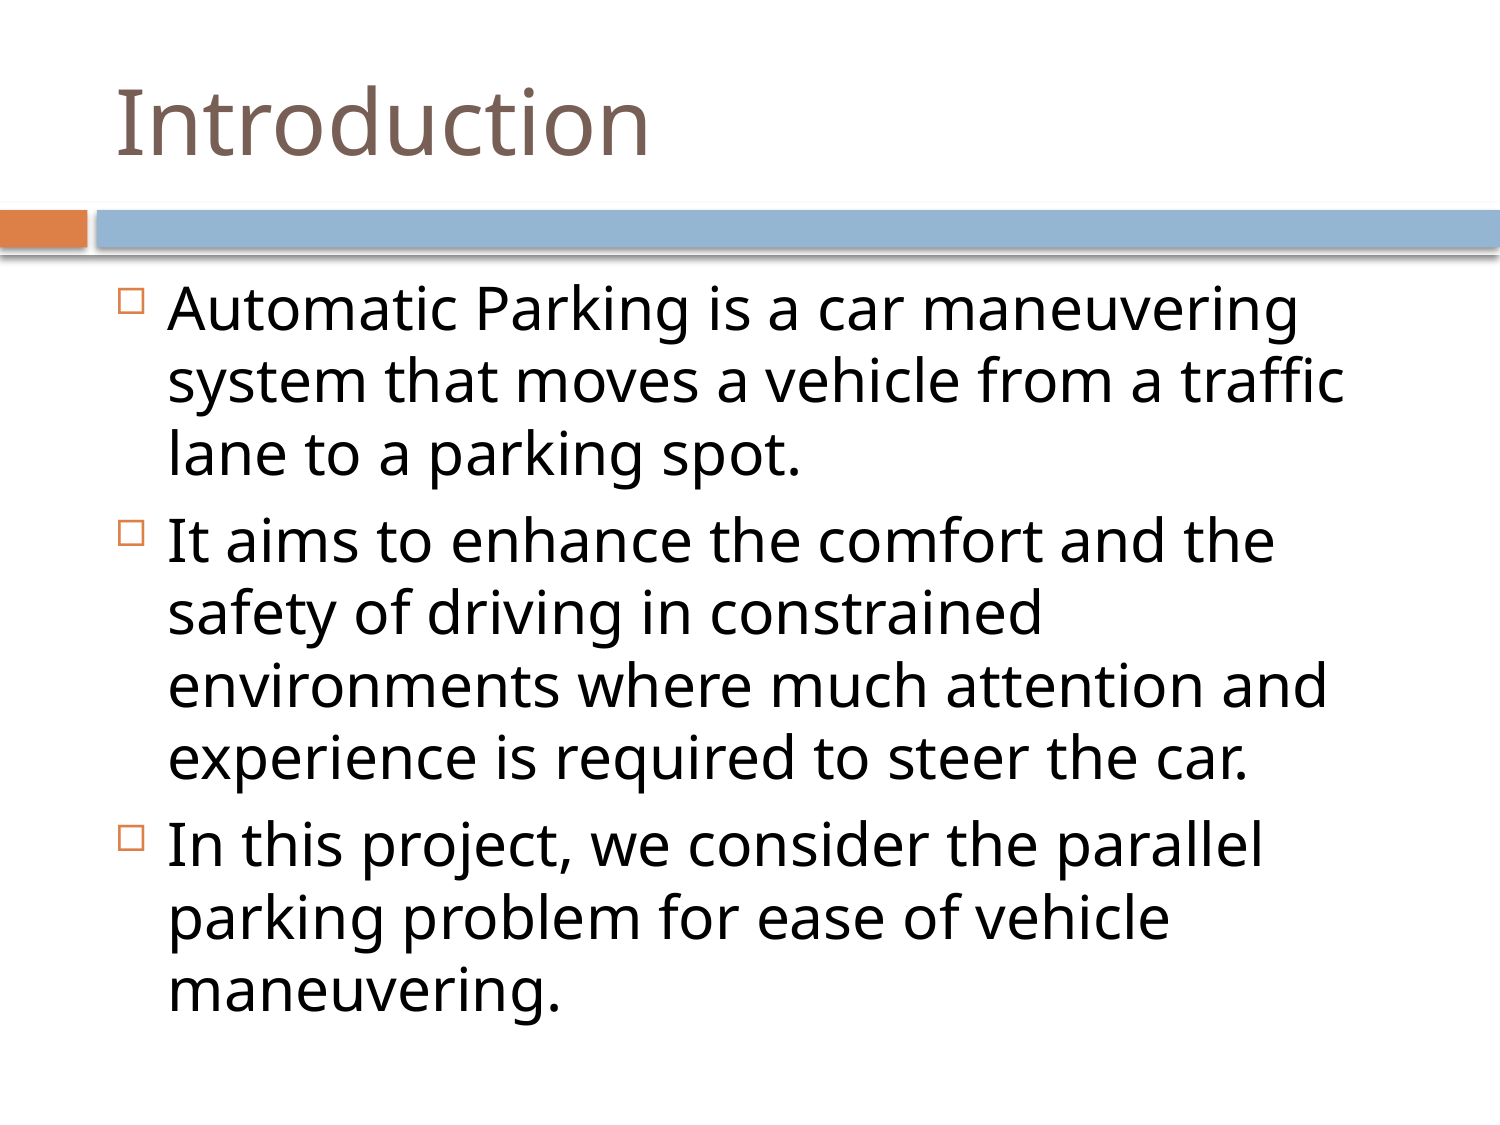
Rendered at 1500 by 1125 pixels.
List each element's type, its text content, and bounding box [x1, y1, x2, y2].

list Automatic Parking is a car maneuvering system that moves a vehicle from a traffic lane to a parking spot. It aims to enhance the comfort and the safety of driving in constrained environments where much attention and experience is required to steer the car. In this project, we consider the parallel parking problem for ease of vehicle maneuvering. [100, 262, 1438, 1000]
title Introduction [100, 37, 1438, 200]
